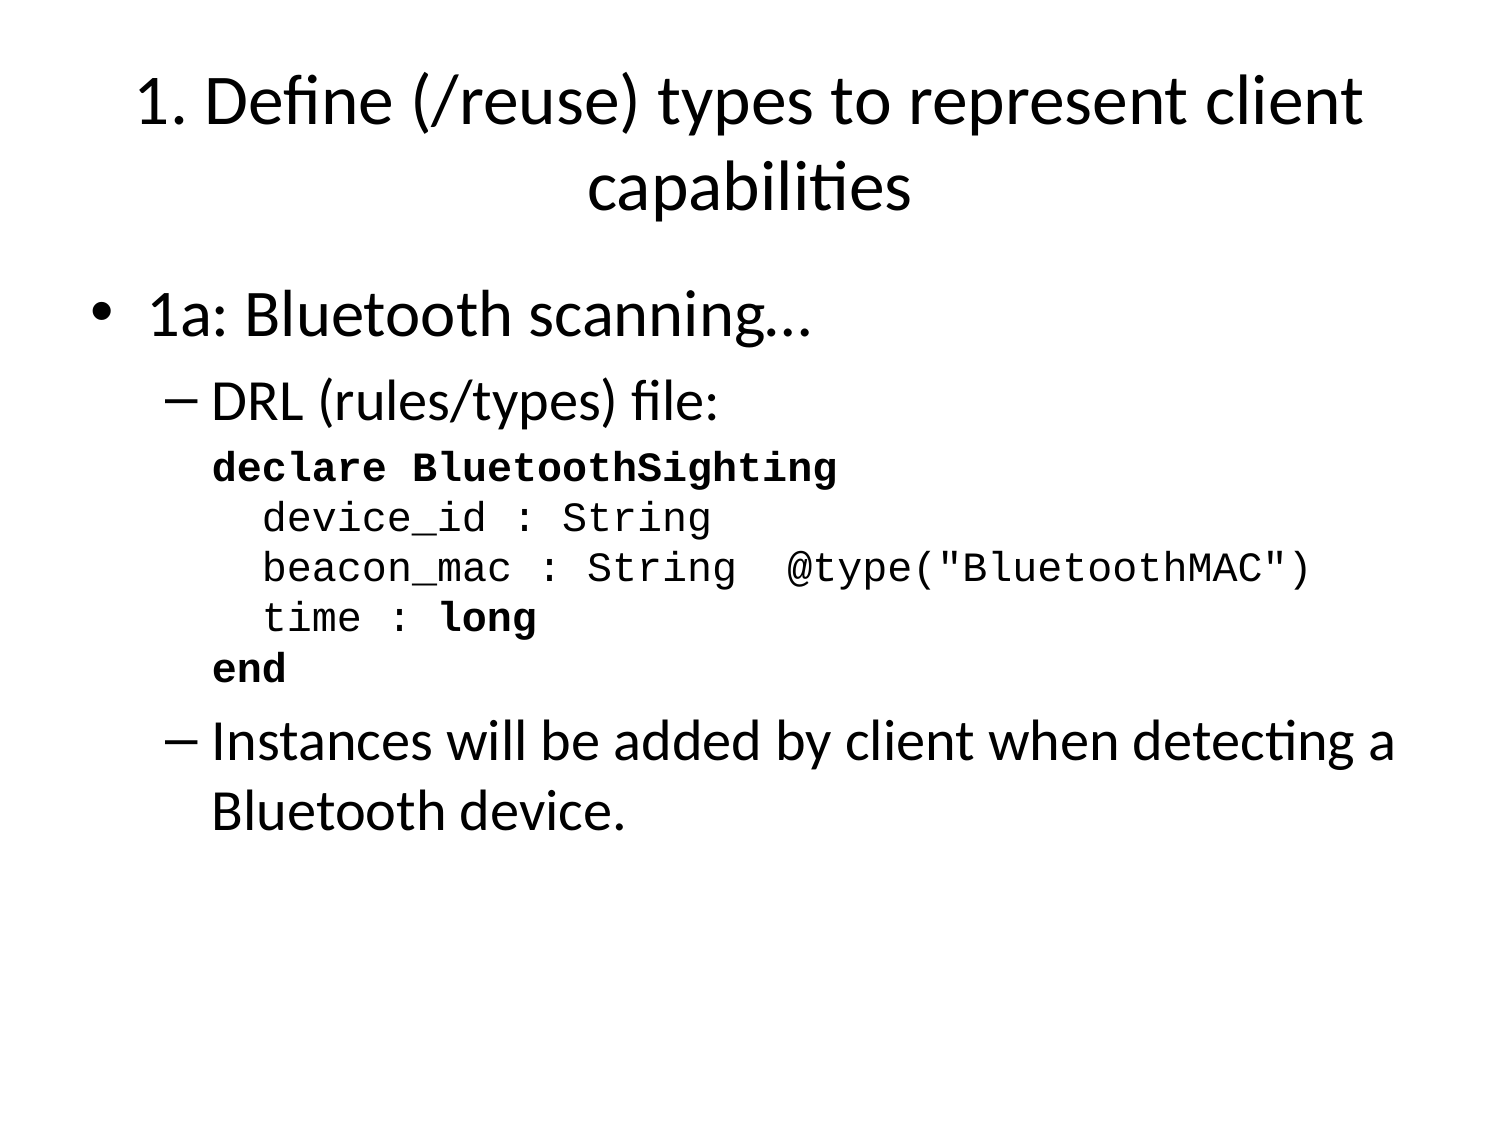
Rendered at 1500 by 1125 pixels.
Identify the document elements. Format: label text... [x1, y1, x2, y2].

title 1. Define (/reuse) types to represent client capabilities [75, 45, 1425, 233]
list 1a: Bluetooth scanning… DRL (rules/types) file: declare BluetoothSighting device_id : String beacon_mac : String @type("BluetoothMAC") time : long end Instances will be added by client when detecting a Bluetooth device. [75, 262, 1500, 1005]
